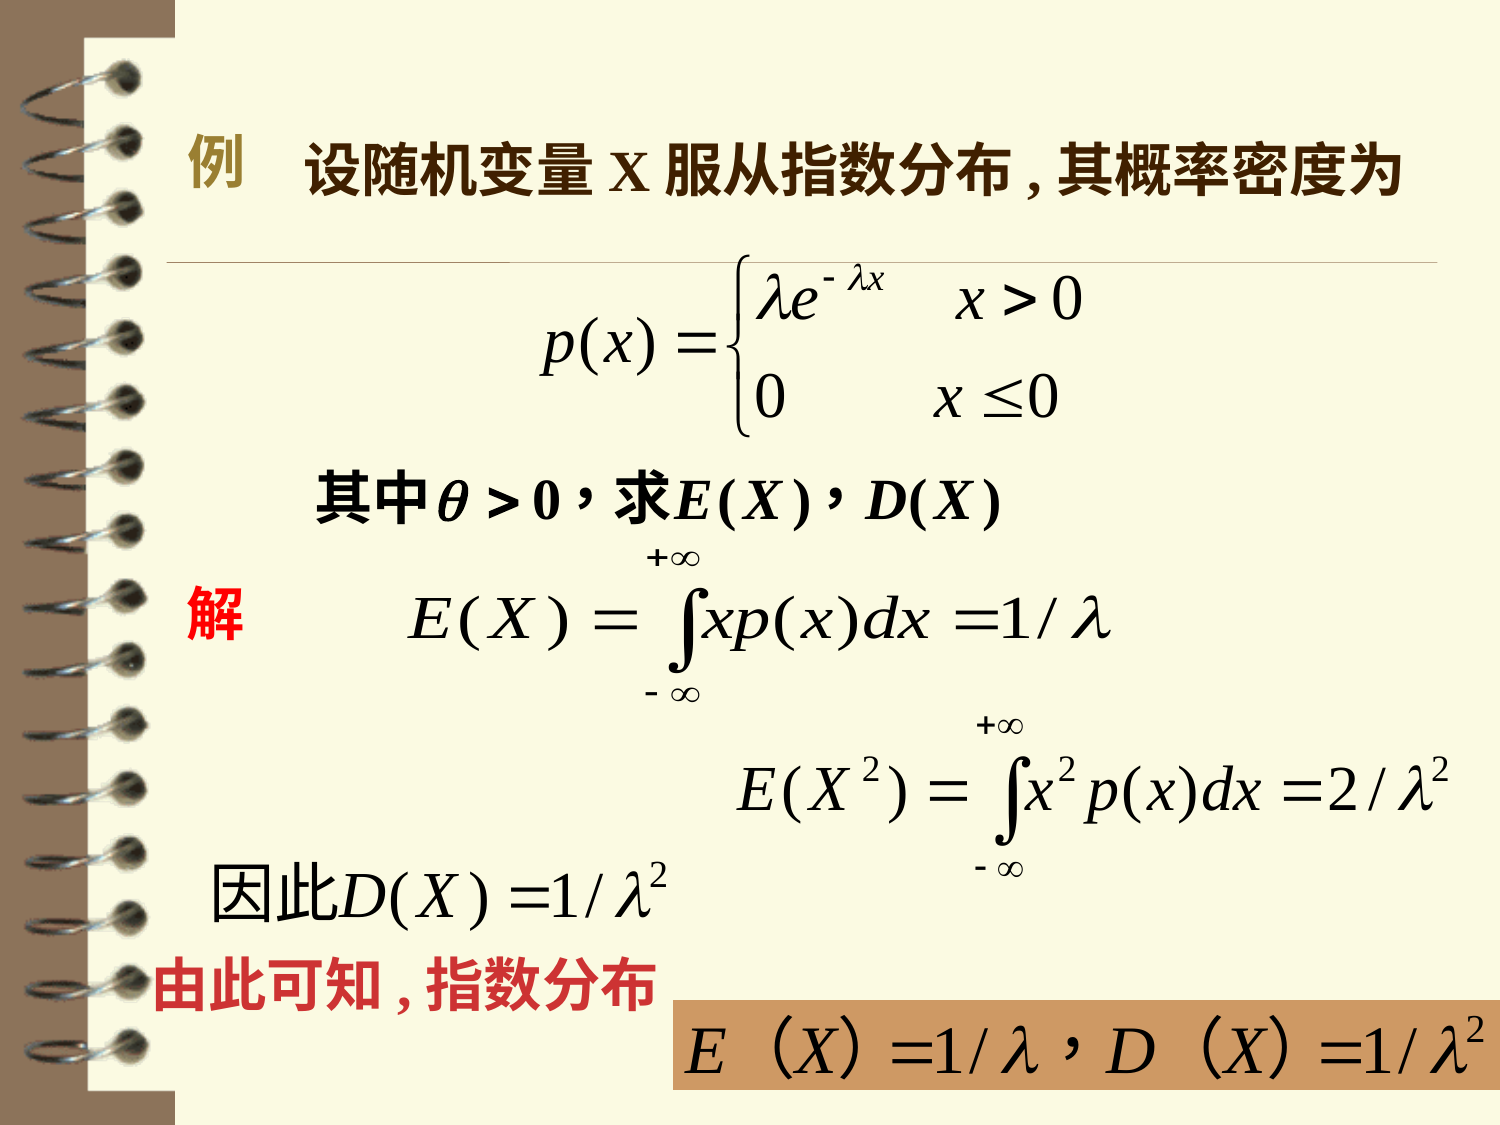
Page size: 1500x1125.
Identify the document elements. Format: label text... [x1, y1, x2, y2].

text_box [312, 467, 1005, 539]
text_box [525, 243, 1096, 450]
picture [0, 0, 175, 1125]
text_box 设随机变量X服从指数分布,其概率密度为 [288, 125, 1421, 211]
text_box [206, 845, 680, 945]
text_box 例 [173, 118, 261, 203]
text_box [725, 692, 1459, 891]
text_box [395, 526, 1129, 716]
text_box 由此可知,指数分布 [135, 940, 674, 1026]
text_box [672, 999, 1500, 1091]
text_box 解 [171, 569, 260, 655]
